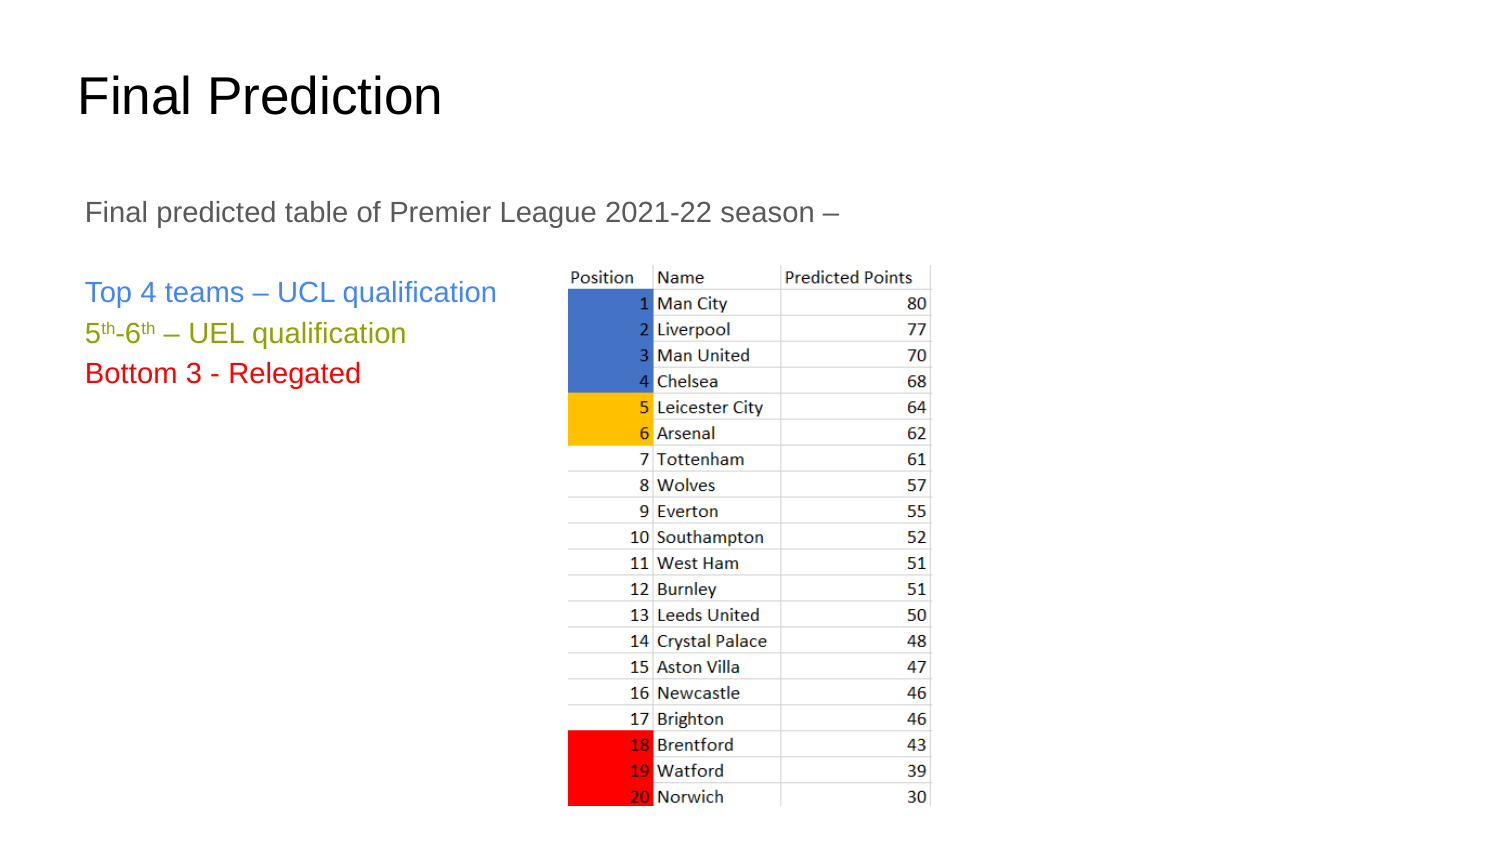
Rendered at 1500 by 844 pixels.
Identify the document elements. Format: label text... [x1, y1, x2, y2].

title Final Prediction [62, 47, 1461, 141]
list Final predicted table of Premier League 2021-22 season – Top 4 teams – UCL qualification 5th-6th – UEL qualification Bottom 3 - Relegated [51, 172, 1449, 734]
picture [568, 265, 932, 807]
